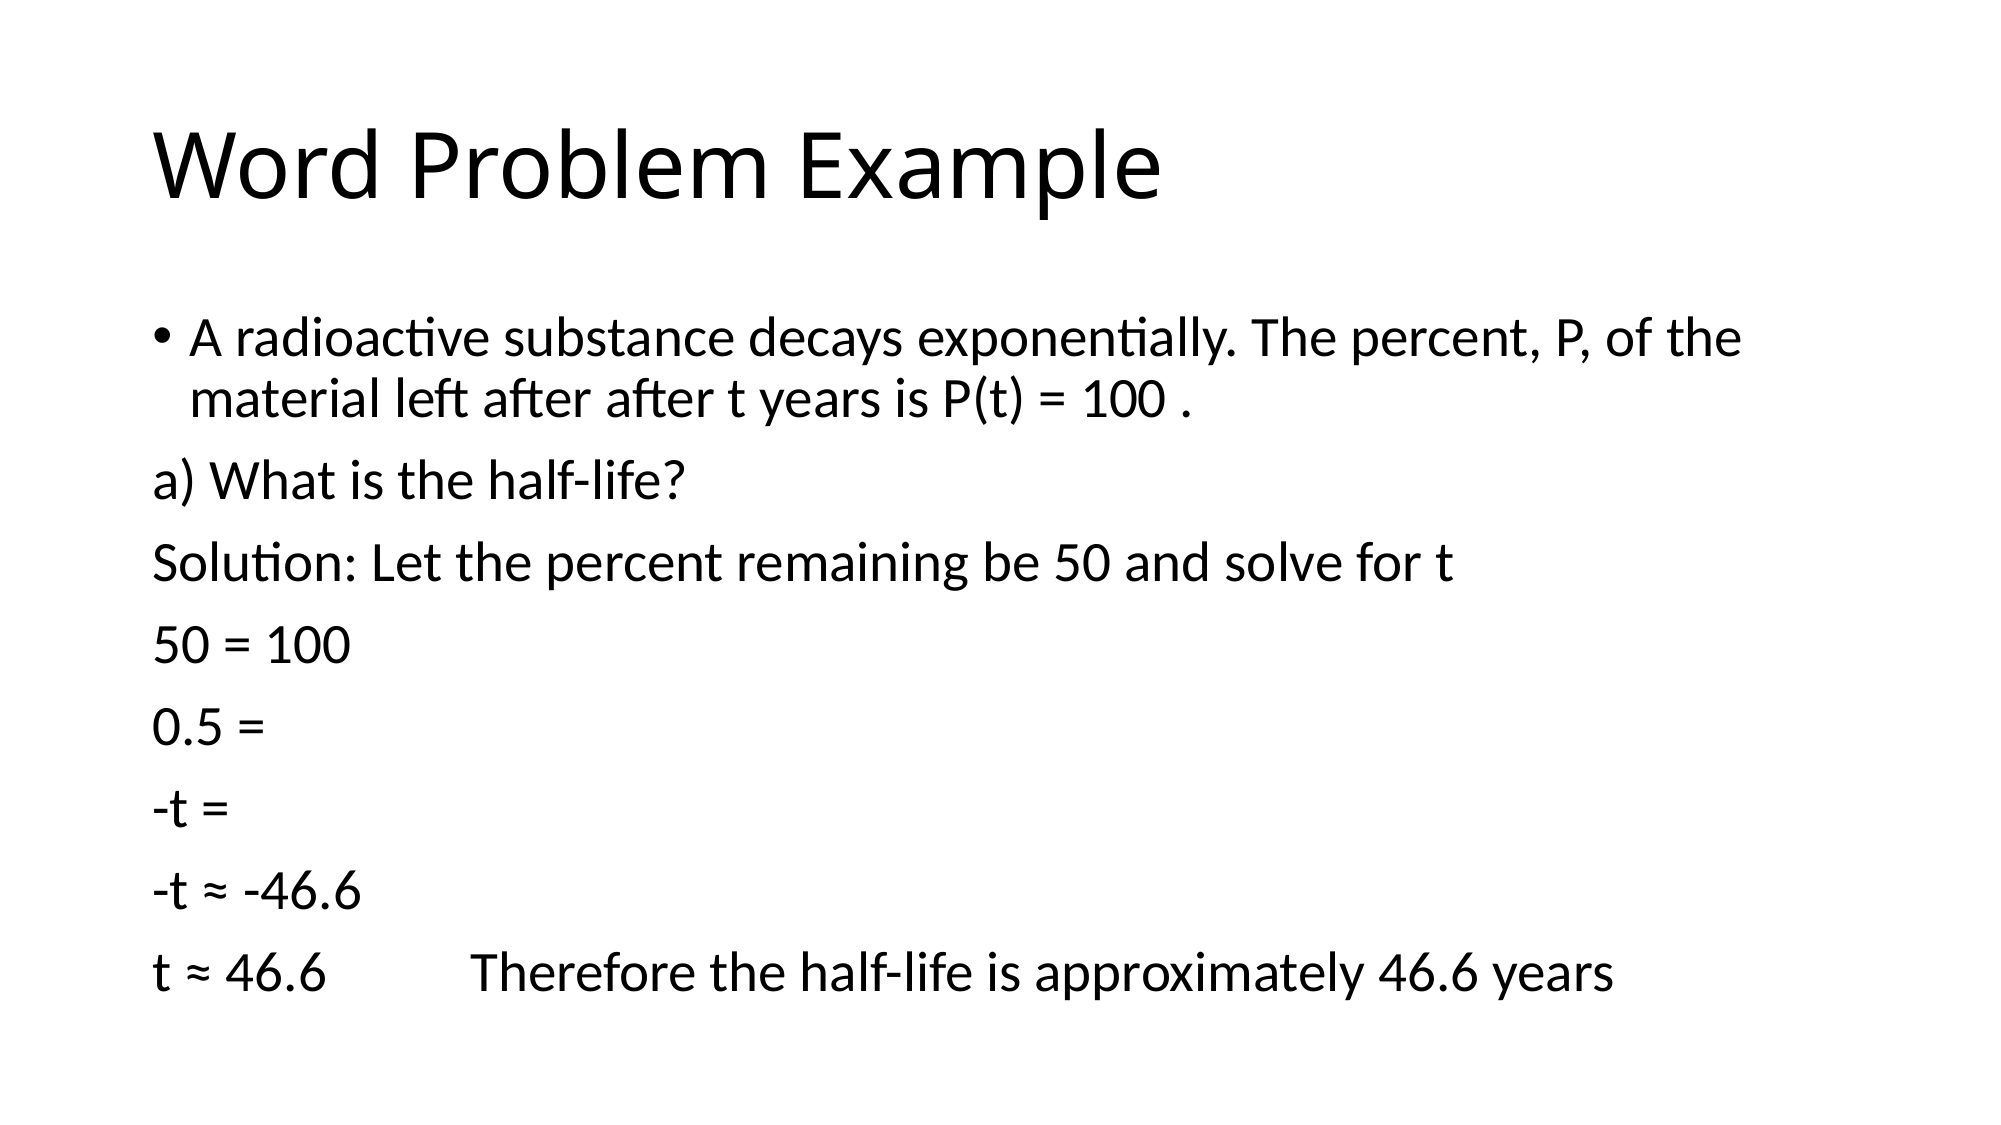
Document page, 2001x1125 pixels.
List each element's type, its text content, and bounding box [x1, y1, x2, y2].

title Word Problem Example [137, 59, 1863, 278]
